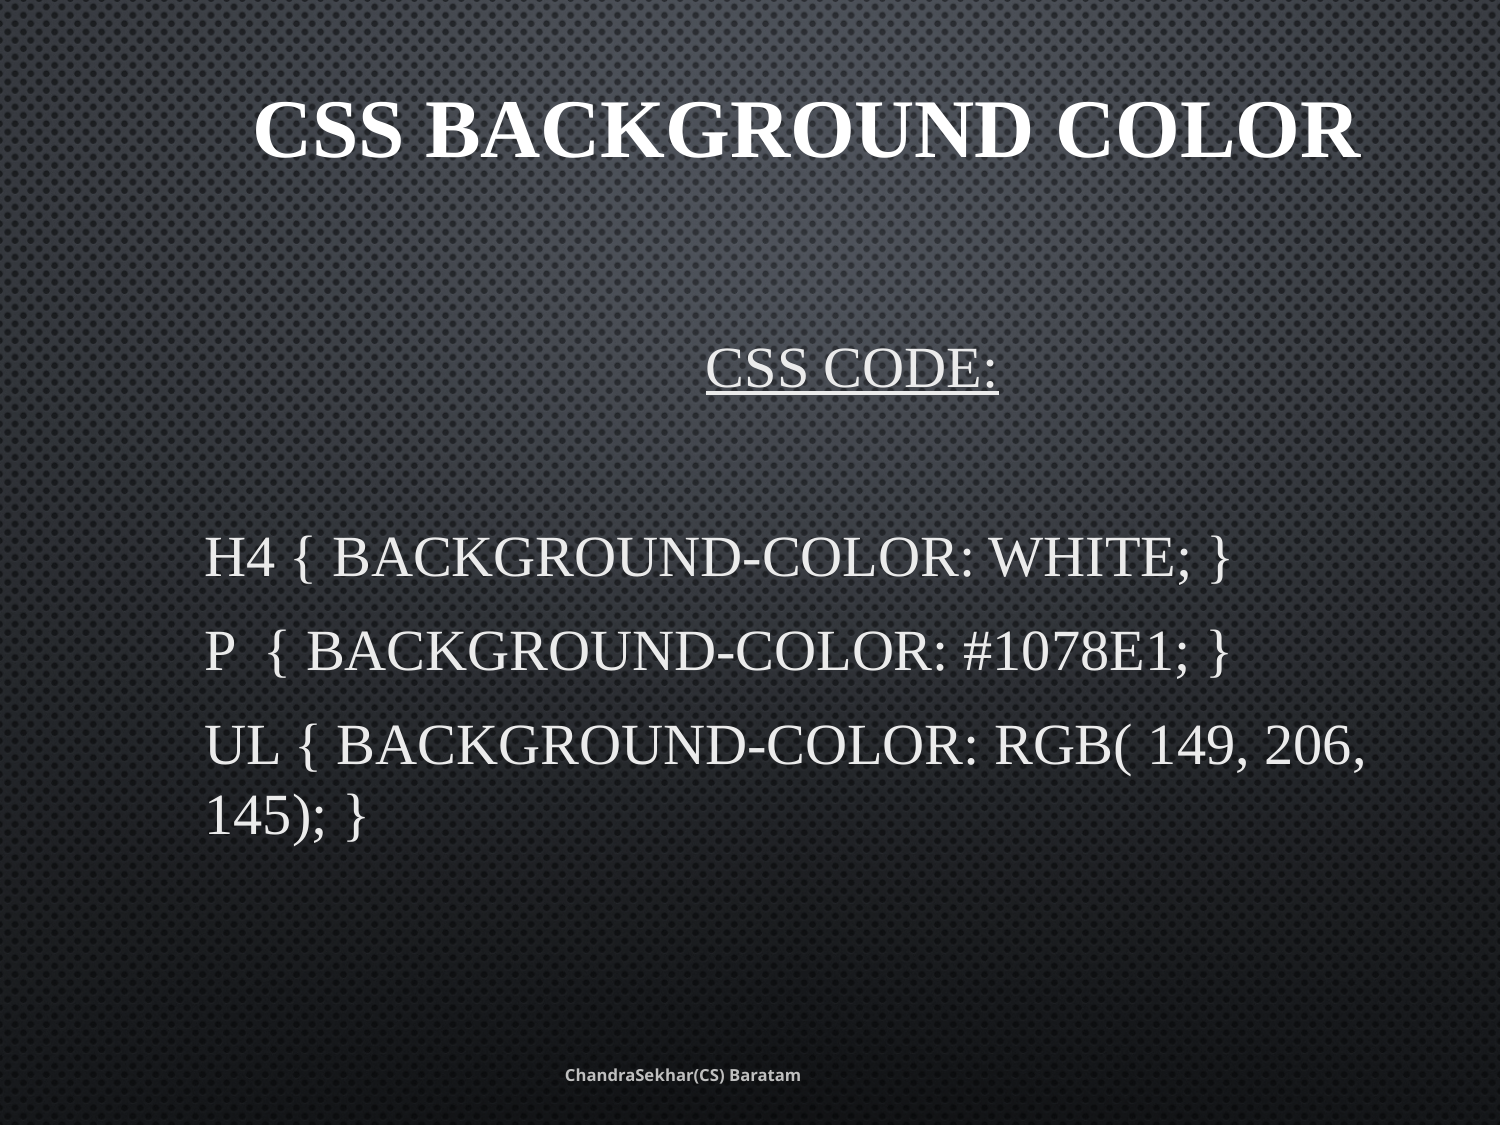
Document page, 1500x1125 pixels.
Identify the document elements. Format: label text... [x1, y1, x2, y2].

subtitle CSS Code: h4 { background-color: white; } p { background-color: #1078E1; } ul { background-color: rgb( 149, 206, 145); } [204, 282, 1500, 988]
footer ChandraSekhar(CS) Baratam [549, 1037, 1025, 1113]
title CSS Background Color [237, 16, 1409, 233]
